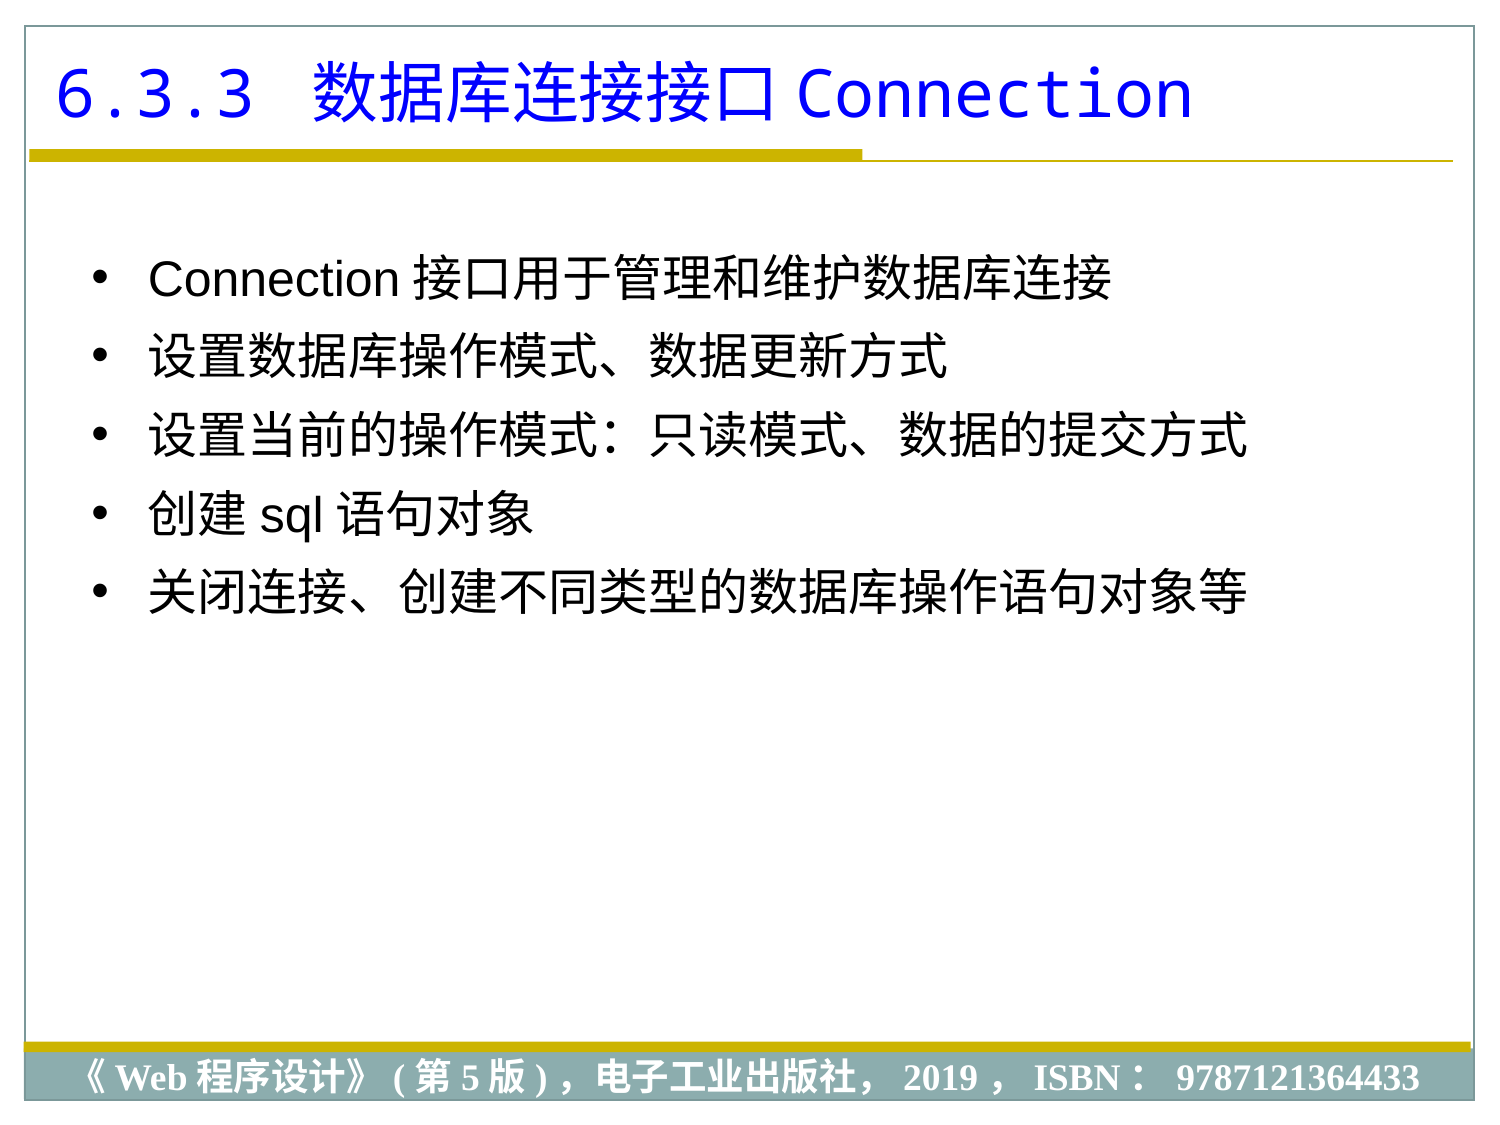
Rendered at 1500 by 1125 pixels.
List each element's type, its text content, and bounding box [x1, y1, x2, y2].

text_box Connection接口用于管理和维护数据库连接 设置数据库操作模式、数据更新方式 设置当前的操作模式：只读模式、数据的提交方式 创建sql语句对象 关闭连接、创建不同类型的数据库操作语句对象等 [76, 219, 1459, 628]
text_box 6.3.3 数据库连接接口Connection [41, 43, 1460, 173]
